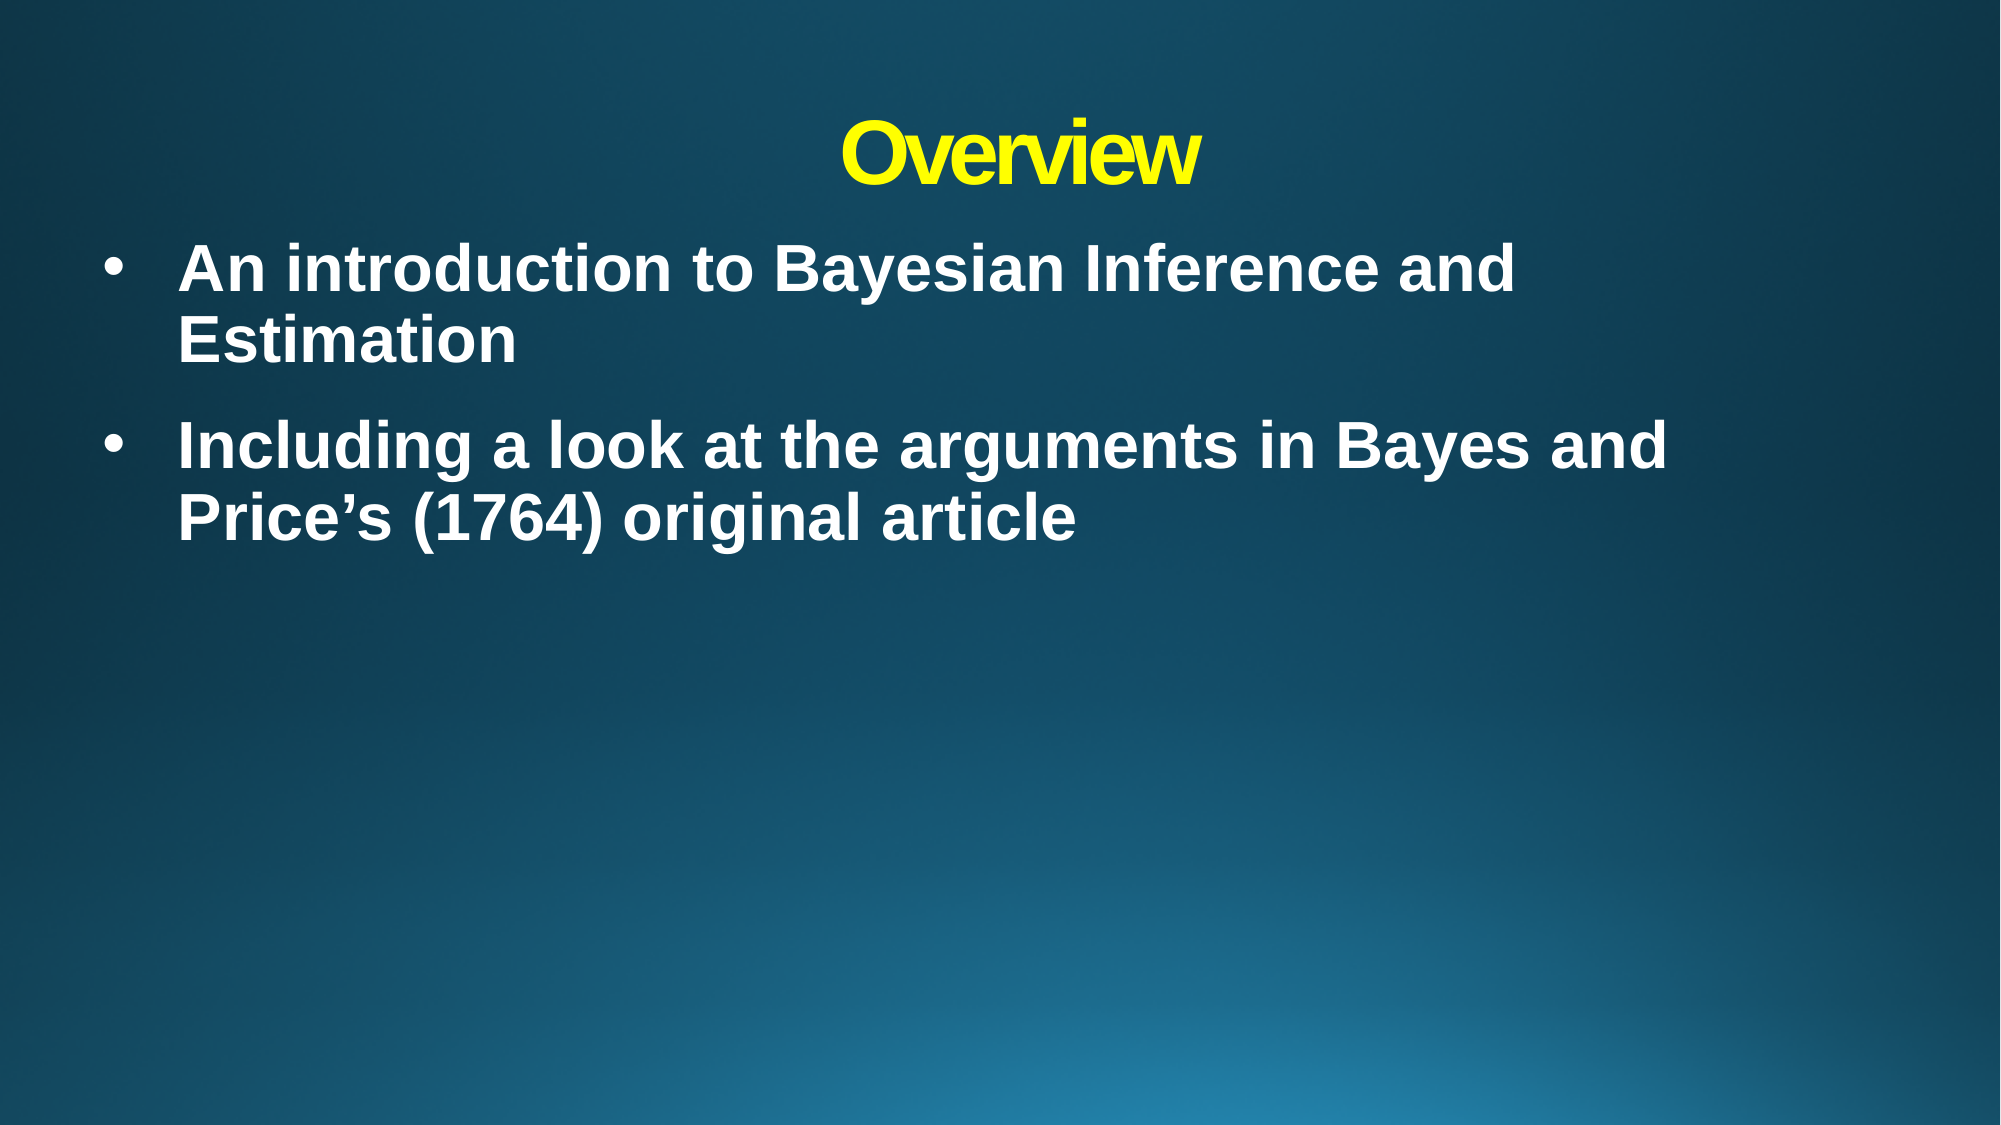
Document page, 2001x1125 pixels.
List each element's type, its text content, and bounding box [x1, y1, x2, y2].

picture [0, 0, 2001, 1125]
subtitle An introduction to Bayesian Inference and Estimation Including a look at the arguments in Bayes and Price’s (1764) original article [87, 226, 1878, 997]
title Overview [271, 98, 1772, 226]
